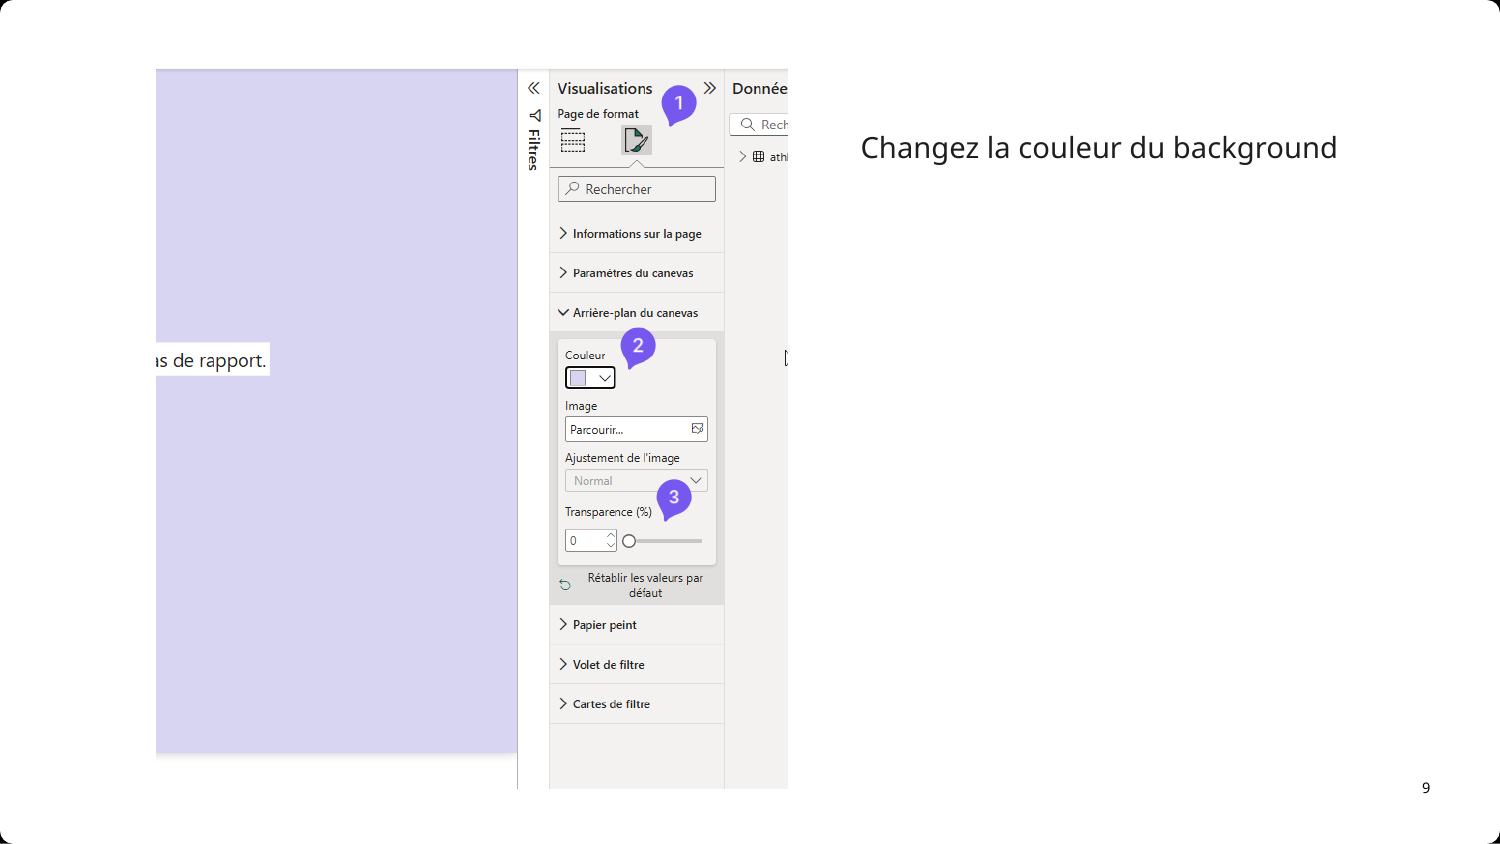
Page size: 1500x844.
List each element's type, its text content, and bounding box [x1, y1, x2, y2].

picture [156, 68, 788, 789]
text_box Changez la couleur du background [845, 122, 1354, 172]
slide_number 9 [1402, 775, 1451, 801]
